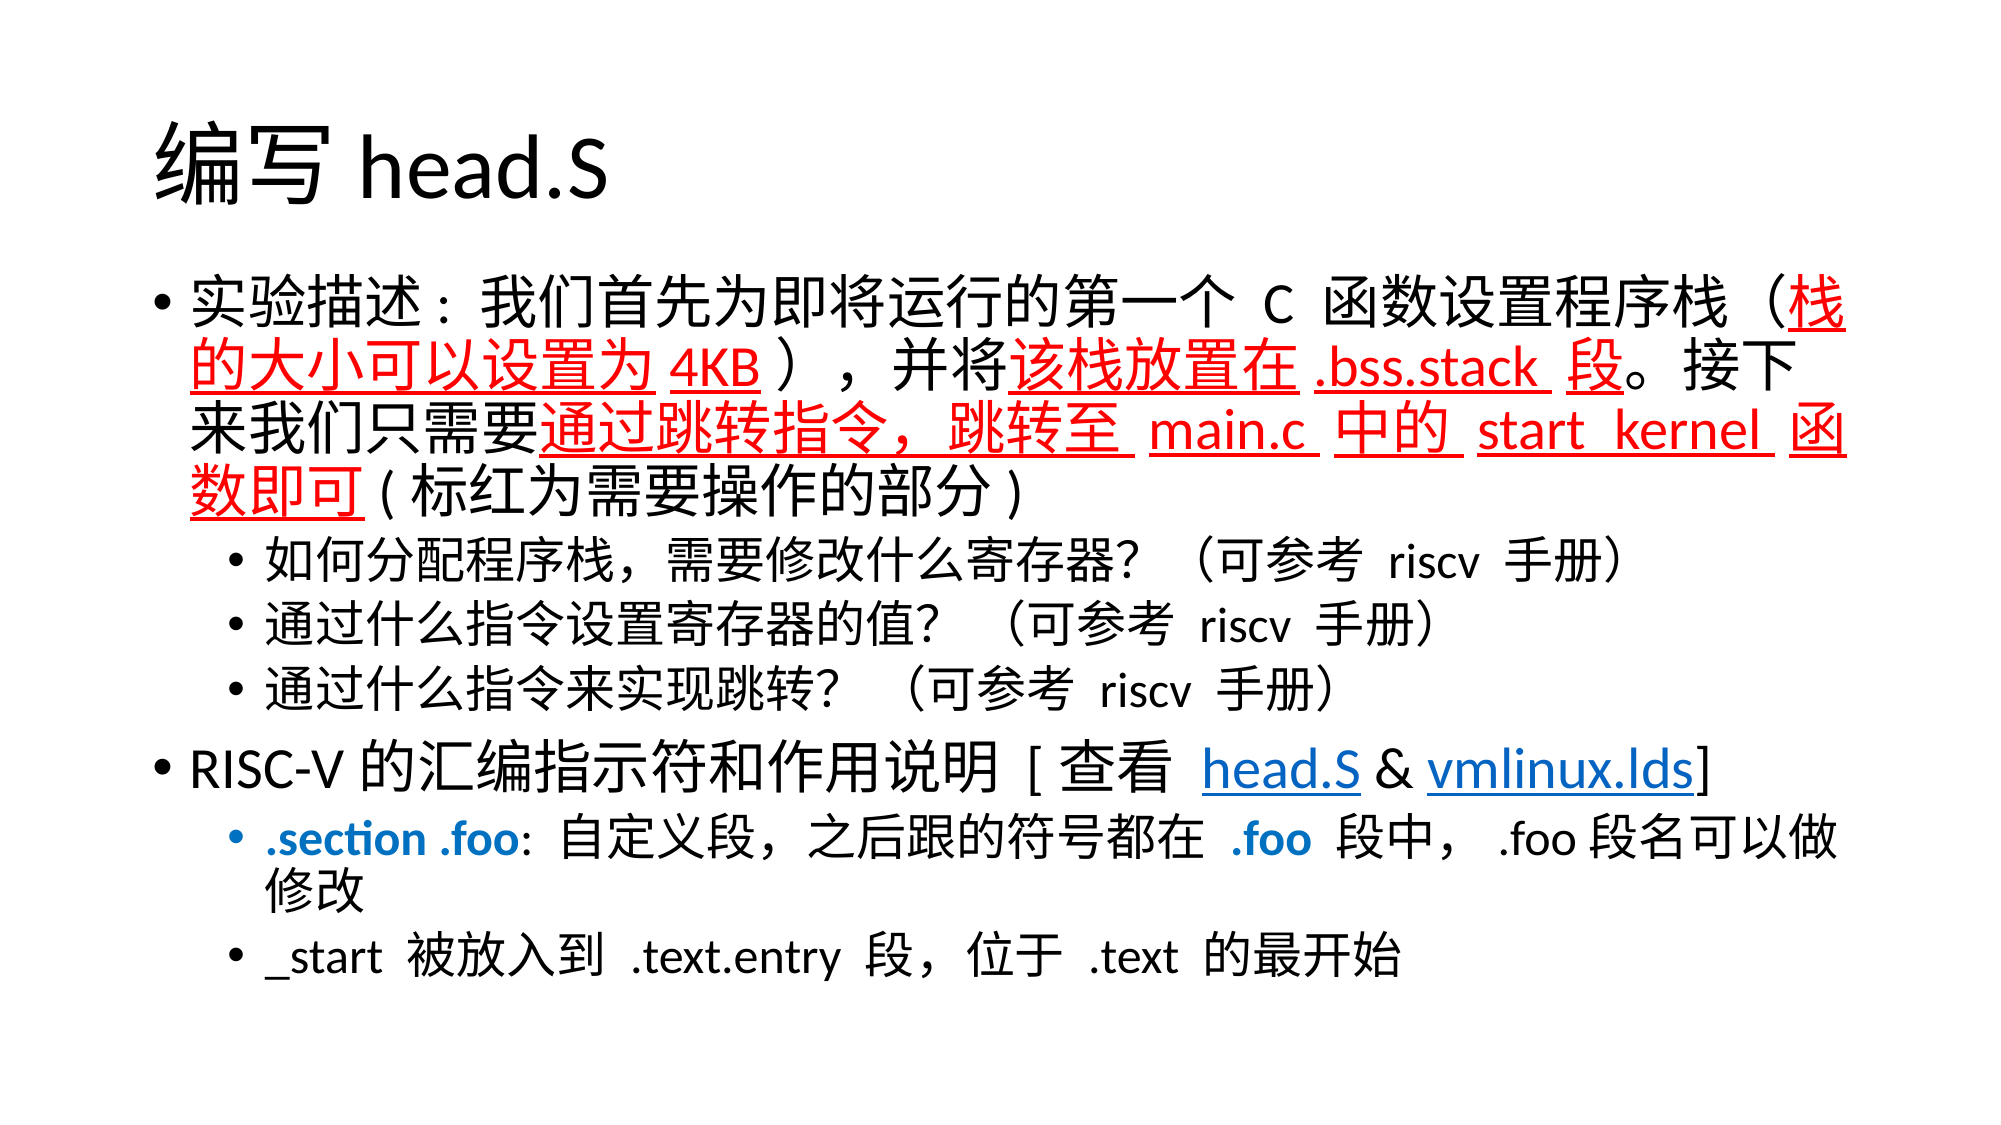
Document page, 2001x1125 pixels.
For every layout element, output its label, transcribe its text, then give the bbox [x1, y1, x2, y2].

list 实验描述: 我们首先为即将运行的第一个 C 函数设置程序栈（栈的大小可以设置为4KB），并将该栈放置在.bss.stack 段。接下来我们只需要通过跳转指令，跳转至 main.c 中的 start_kernel 函数即可(标红为需要操作的部分) 如何分配程序栈，需要修改什么寄存器？（可参考 riscv 手册） 通过什么指令设置寄存器的值？ （可参考 riscv 手册） 通过什么指令来实现跳转？ （可参考 riscv 手册） RISC-V的汇编指示符和作用说明 [查看 head.S & vmlinux.lds] .section .foo: 自定义段，之后跟的符号都在 .foo 段中，.foo段名可以做修改 _start 被放入到 .text.entry 段，位于 .text 的最开始 [137, 265, 1863, 1014]
title 编写head.S [137, 59, 1863, 265]
